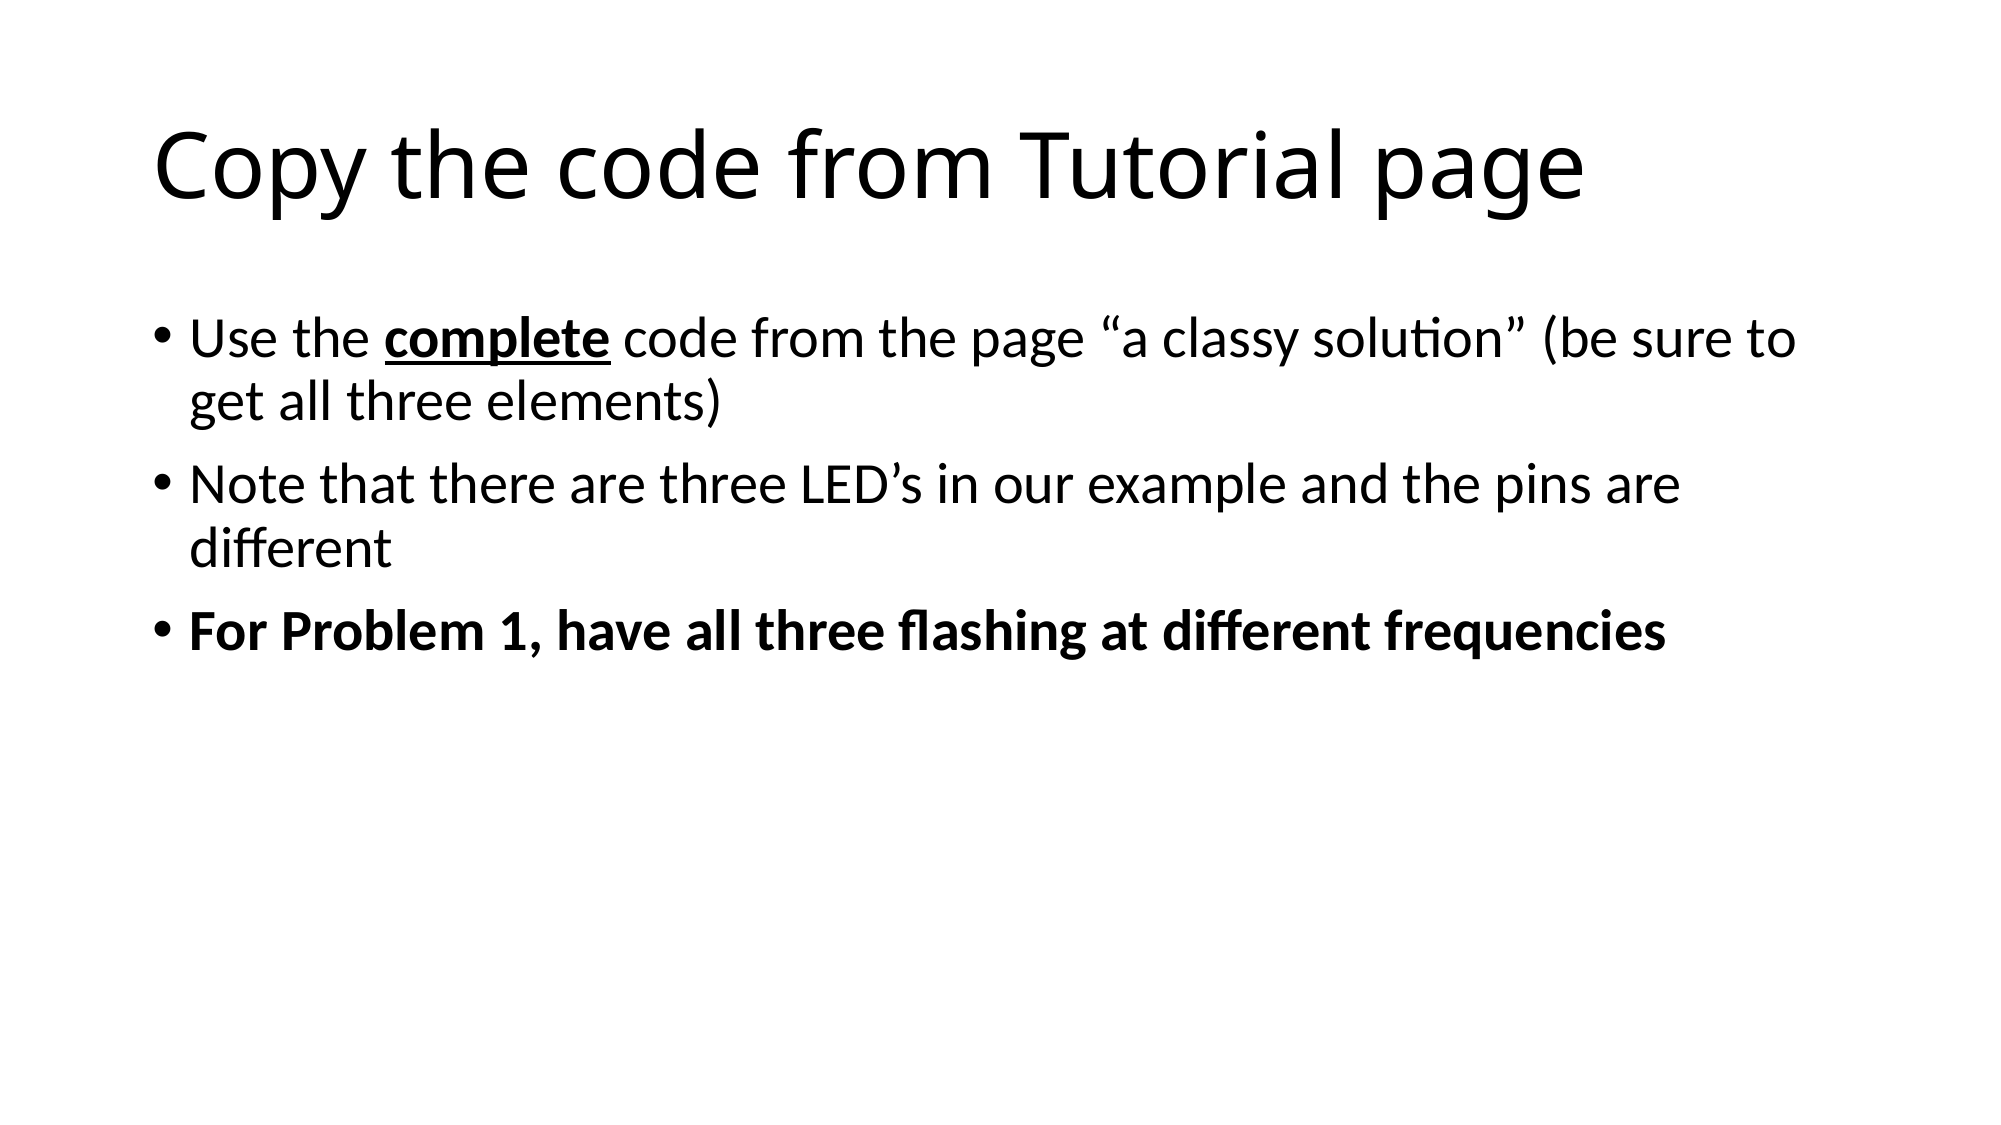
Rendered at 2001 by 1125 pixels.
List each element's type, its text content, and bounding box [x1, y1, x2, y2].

title Copy the code from Tutorial page [137, 59, 1863, 278]
list Use the complete code from the page “a classy solution” (be sure to get all three elements) Note that there are three LED’s in our example and the pins are different For Problem 1, have all three flashing at different frequencies [137, 299, 1863, 1014]
